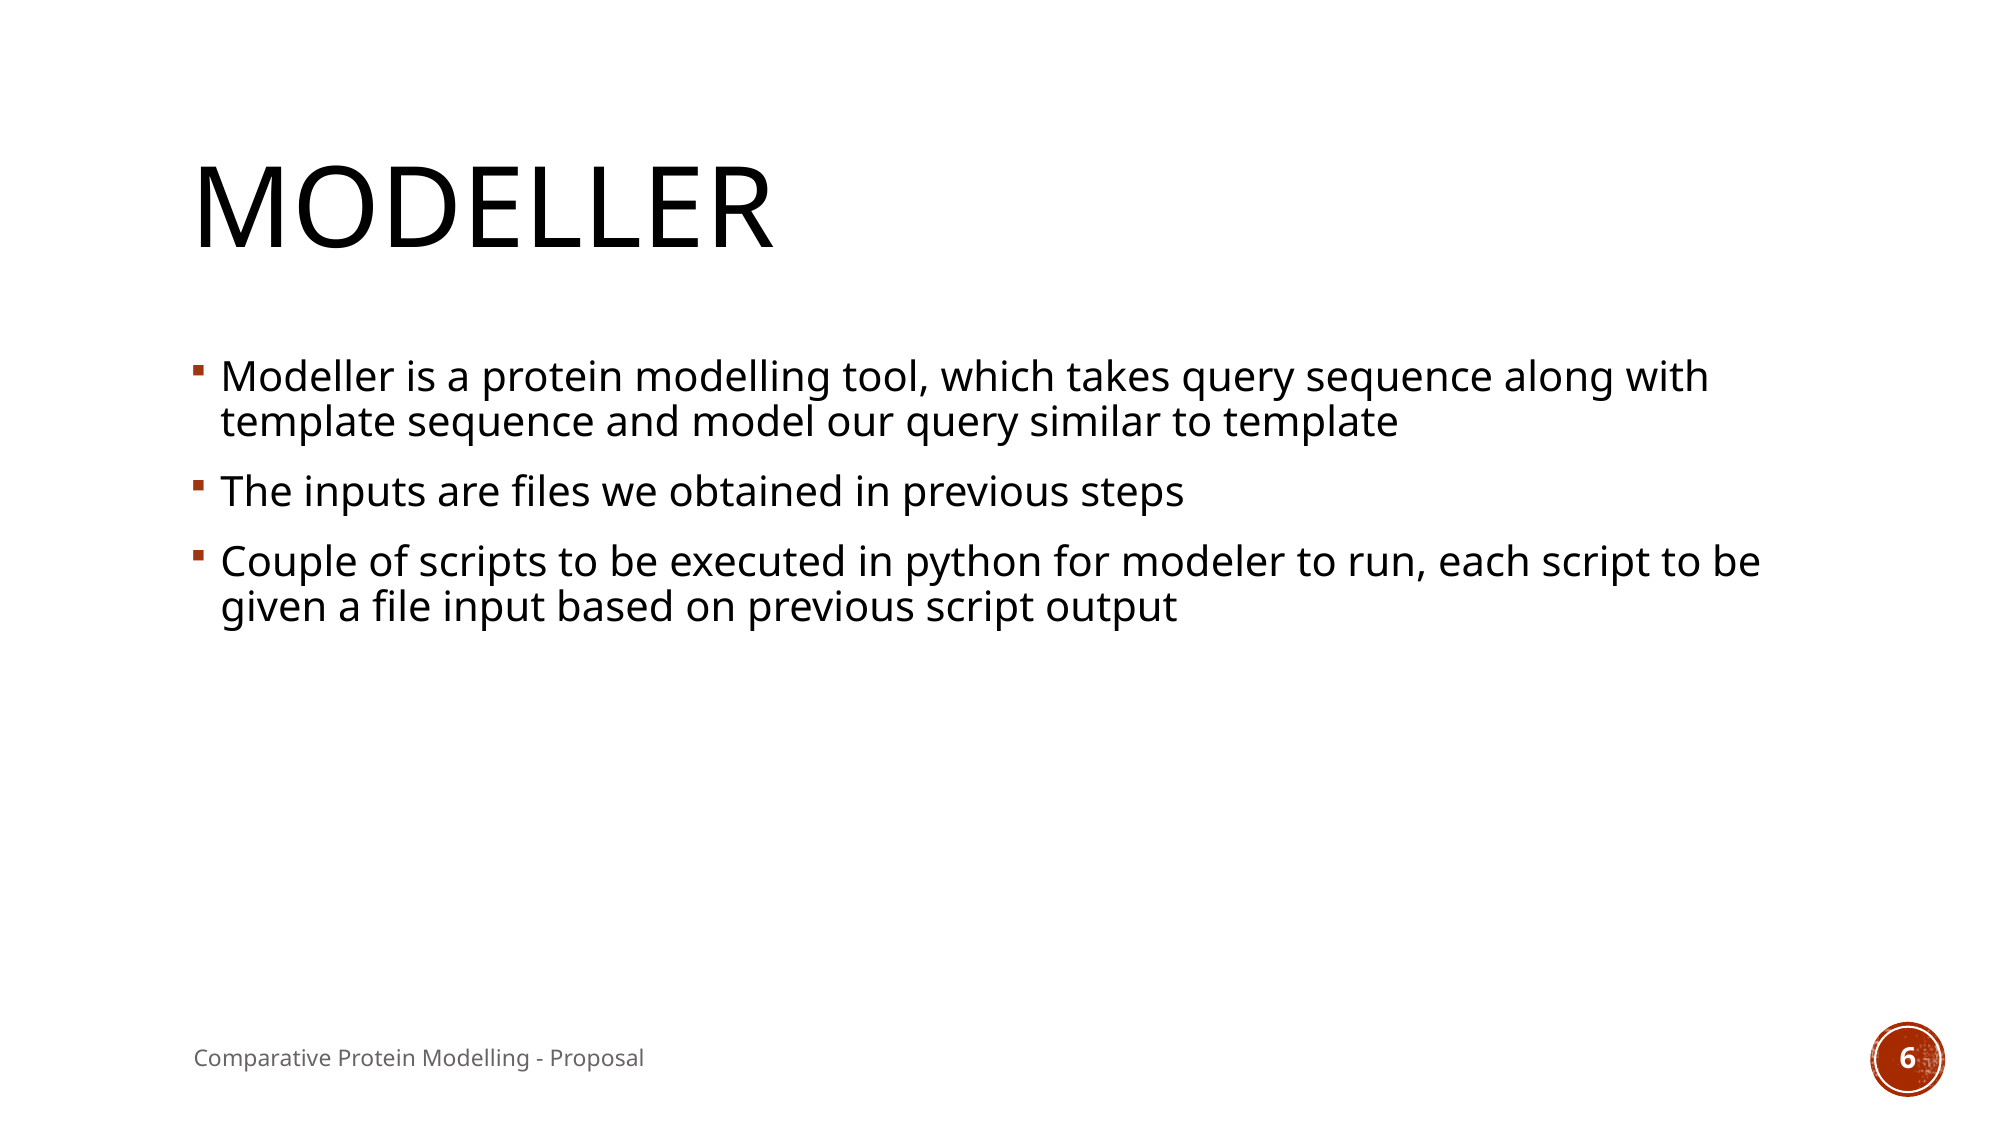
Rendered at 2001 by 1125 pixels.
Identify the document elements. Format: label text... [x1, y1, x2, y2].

list Modeller is a protein modelling tool, which takes query sequence along with template sequence and model our query similar to template The inputs are files we obtained in previous steps Couple of scripts to be executed in python for modeler to run, each script to be given a file input based on previous script output [175, 348, 1826, 1013]
title Modeller [175, 79, 1826, 344]
slide_number 6 [1855, 1028, 1961, 1089]
footer Comparative Protein Modelling - Proposal [178, 1028, 1217, 1089]
